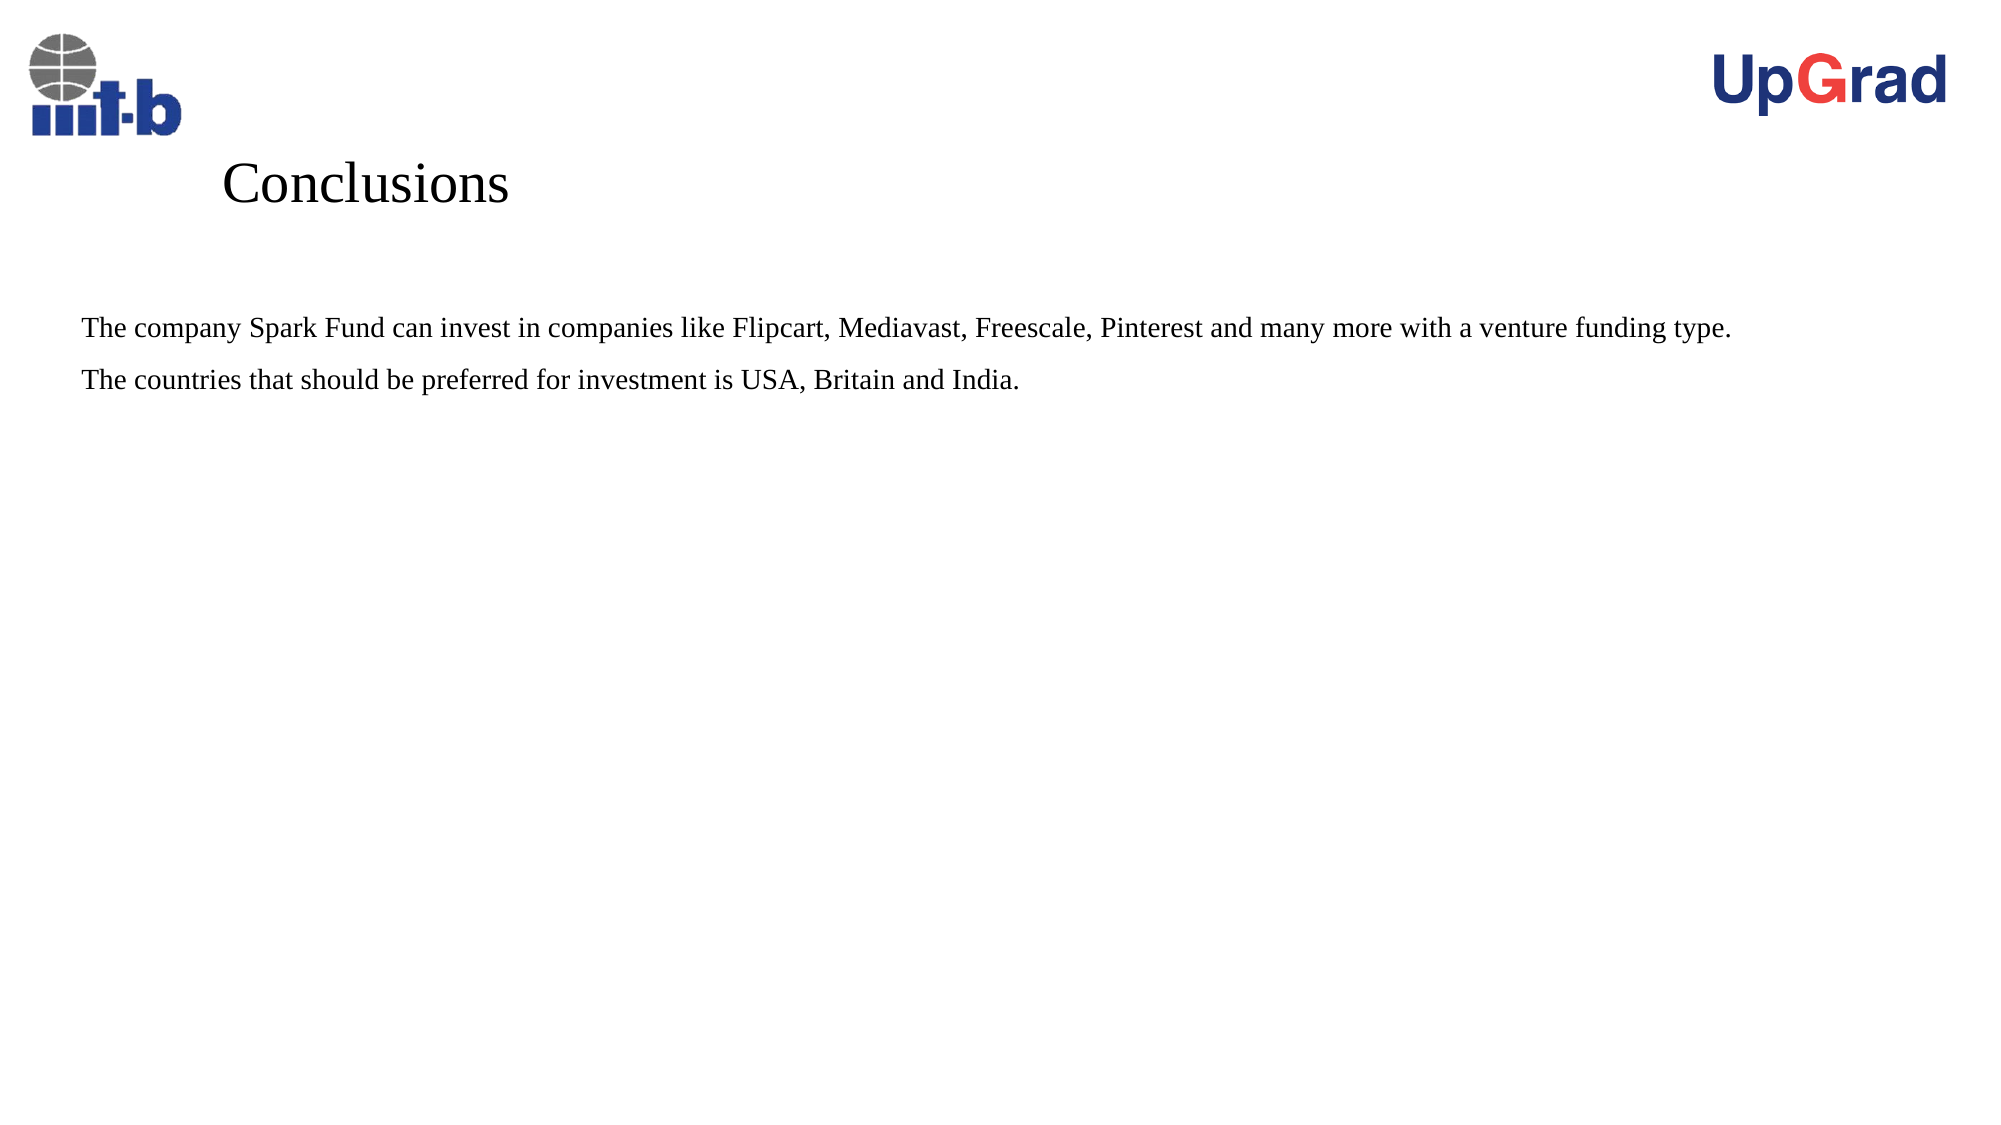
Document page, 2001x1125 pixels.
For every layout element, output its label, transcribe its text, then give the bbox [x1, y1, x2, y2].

picture [1714, 53, 1952, 116]
list The company Spark Fund can invest in companies like Flipcart, Mediavast, Freescale, Pinterest and many more with a venture funding type. The countries that should be preferred for investment is USA, Britain and India. [66, 304, 1899, 1017]
picture [0, 29, 208, 163]
title Conclusions [186, 104, 1715, 246]
